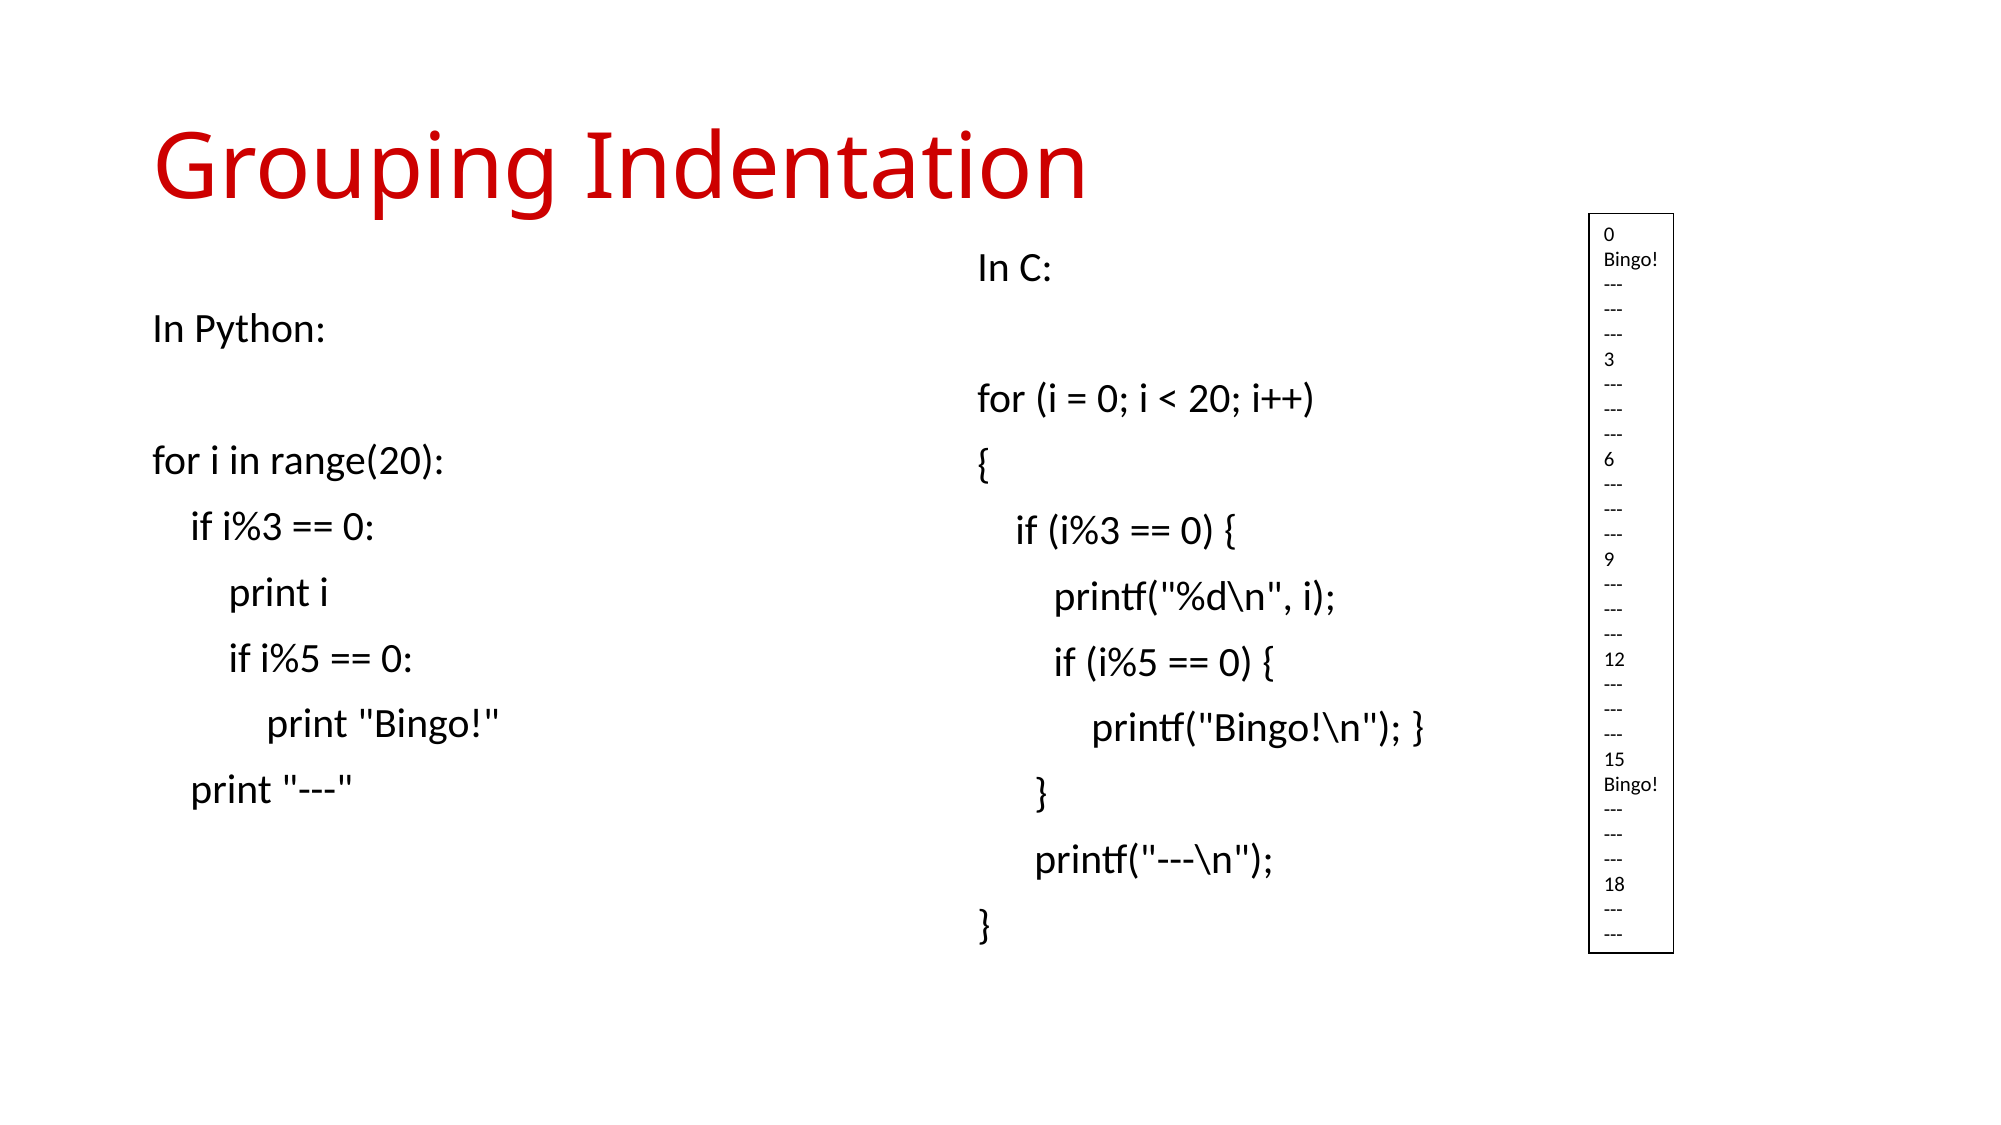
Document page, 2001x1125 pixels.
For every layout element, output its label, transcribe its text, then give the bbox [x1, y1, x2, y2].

list In Python: for i in range(20): if i%3 == 0: print i if i%5 == 0: print "Bingo!" print "---" [137, 299, 1863, 1014]
text_box 0 Bingo! --- --- --- 3 --- --- --- 6 --- --- --- 9 --- --- --- 12 --- --- --- 15 Bingo! --- --- --- 18 --- --- [1589, 213, 1674, 953]
list In C: for (i = 0; i < 20; i++) { if (i%3 == 0) { printf("%d\n", i); if (i%5 == 0) { printf("Bingo!\n"); } } printf("---\n"); } [962, 237, 1544, 1000]
title Grouping Indentation [137, 59, 1863, 278]
